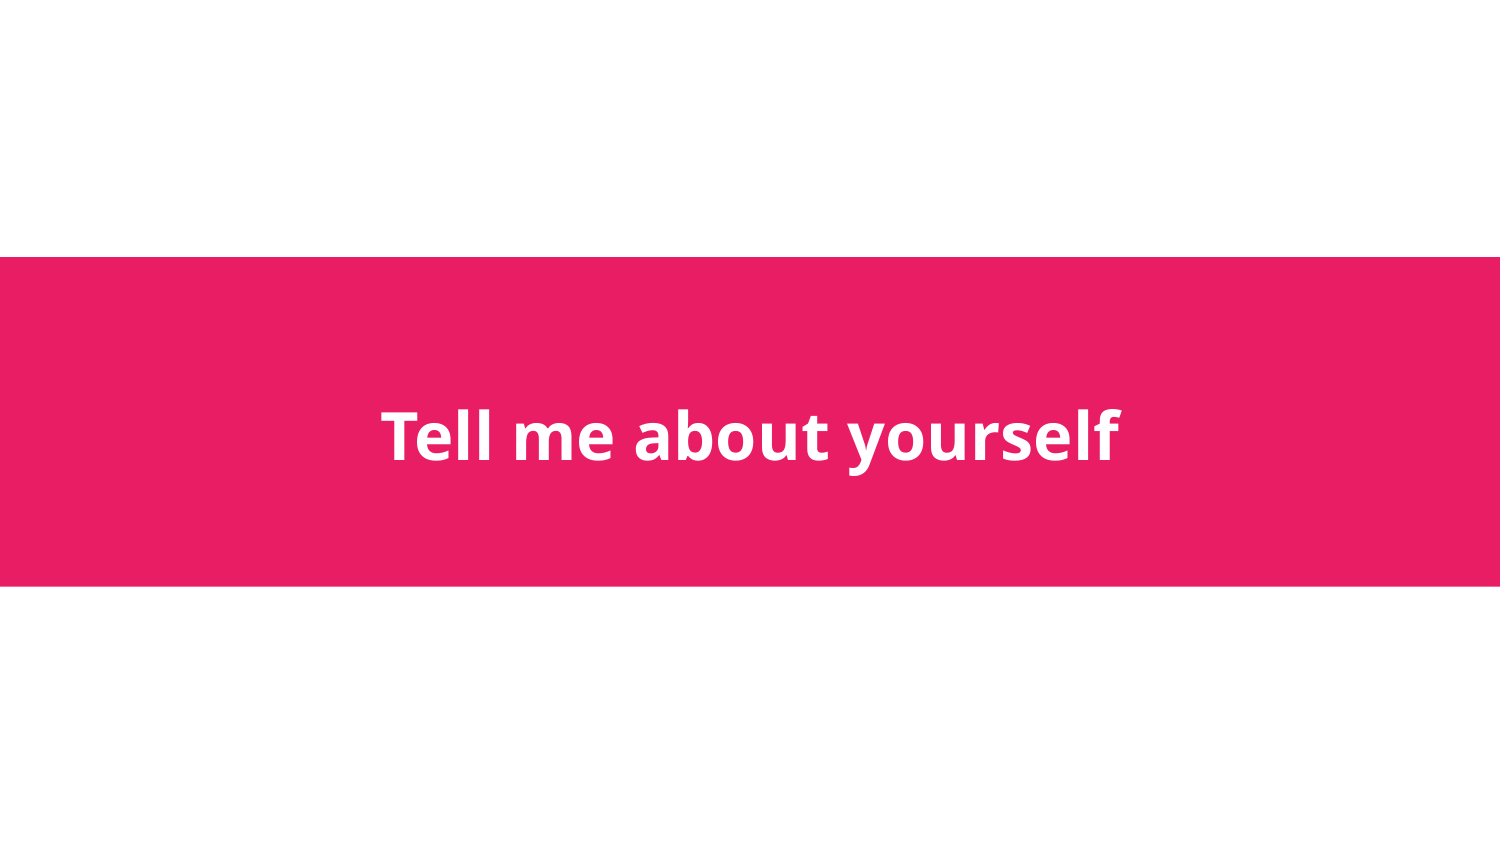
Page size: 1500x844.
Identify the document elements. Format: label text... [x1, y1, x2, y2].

title Tell me about yourself [70, 309, 1430, 559]
